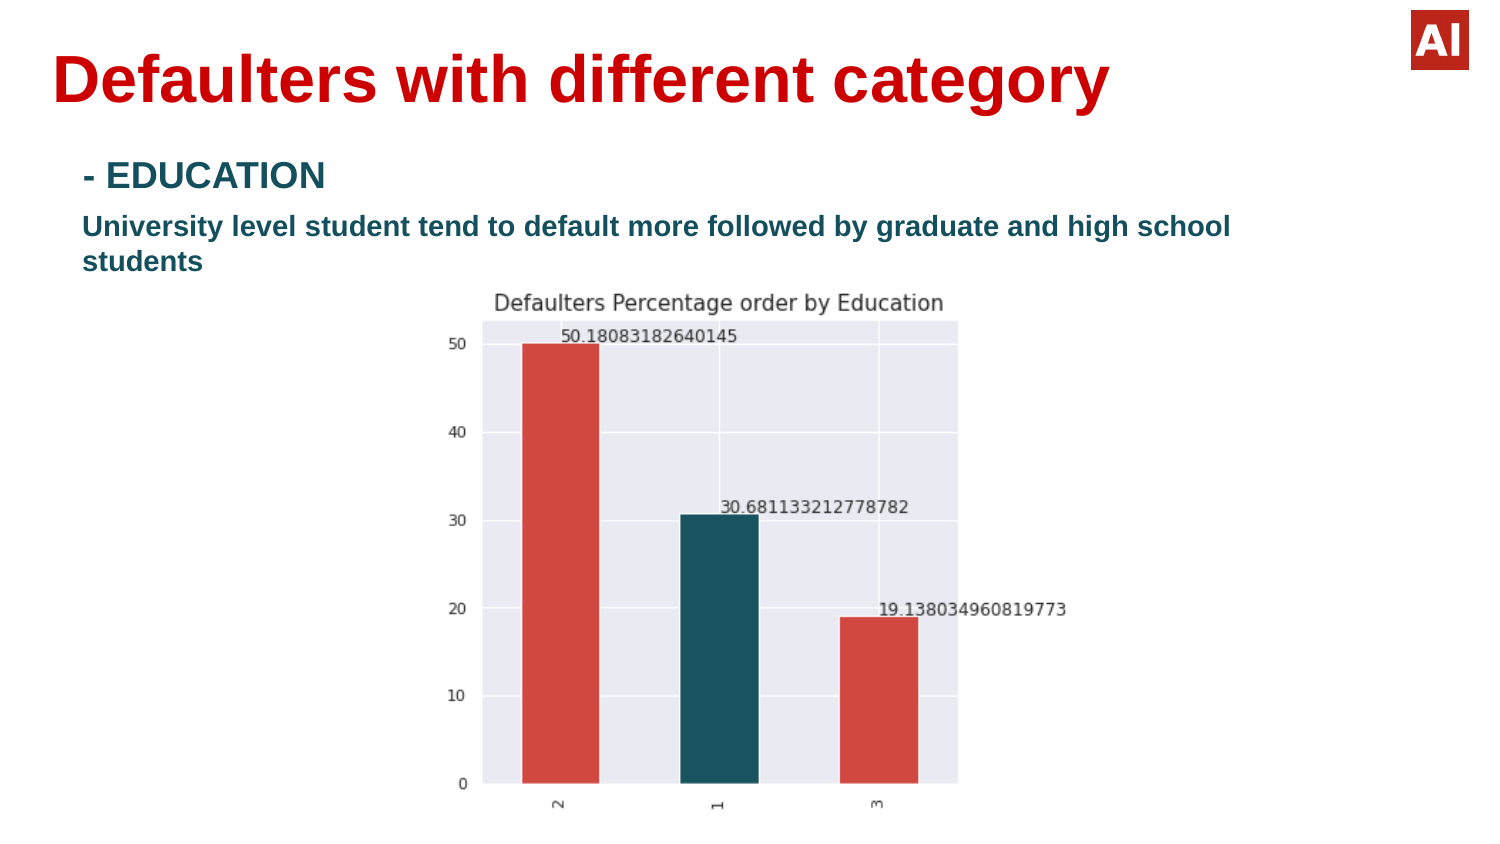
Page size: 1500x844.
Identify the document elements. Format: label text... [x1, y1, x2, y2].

picture [437, 284, 1078, 818]
text_box University level student tend to default more followed by graduate and high school students [67, 199, 1368, 285]
title Defaulters with different category [37, 20, 1436, 132]
picture [1411, 10, 1469, 70]
text_box - EDUCATION [68, 143, 1369, 204]
